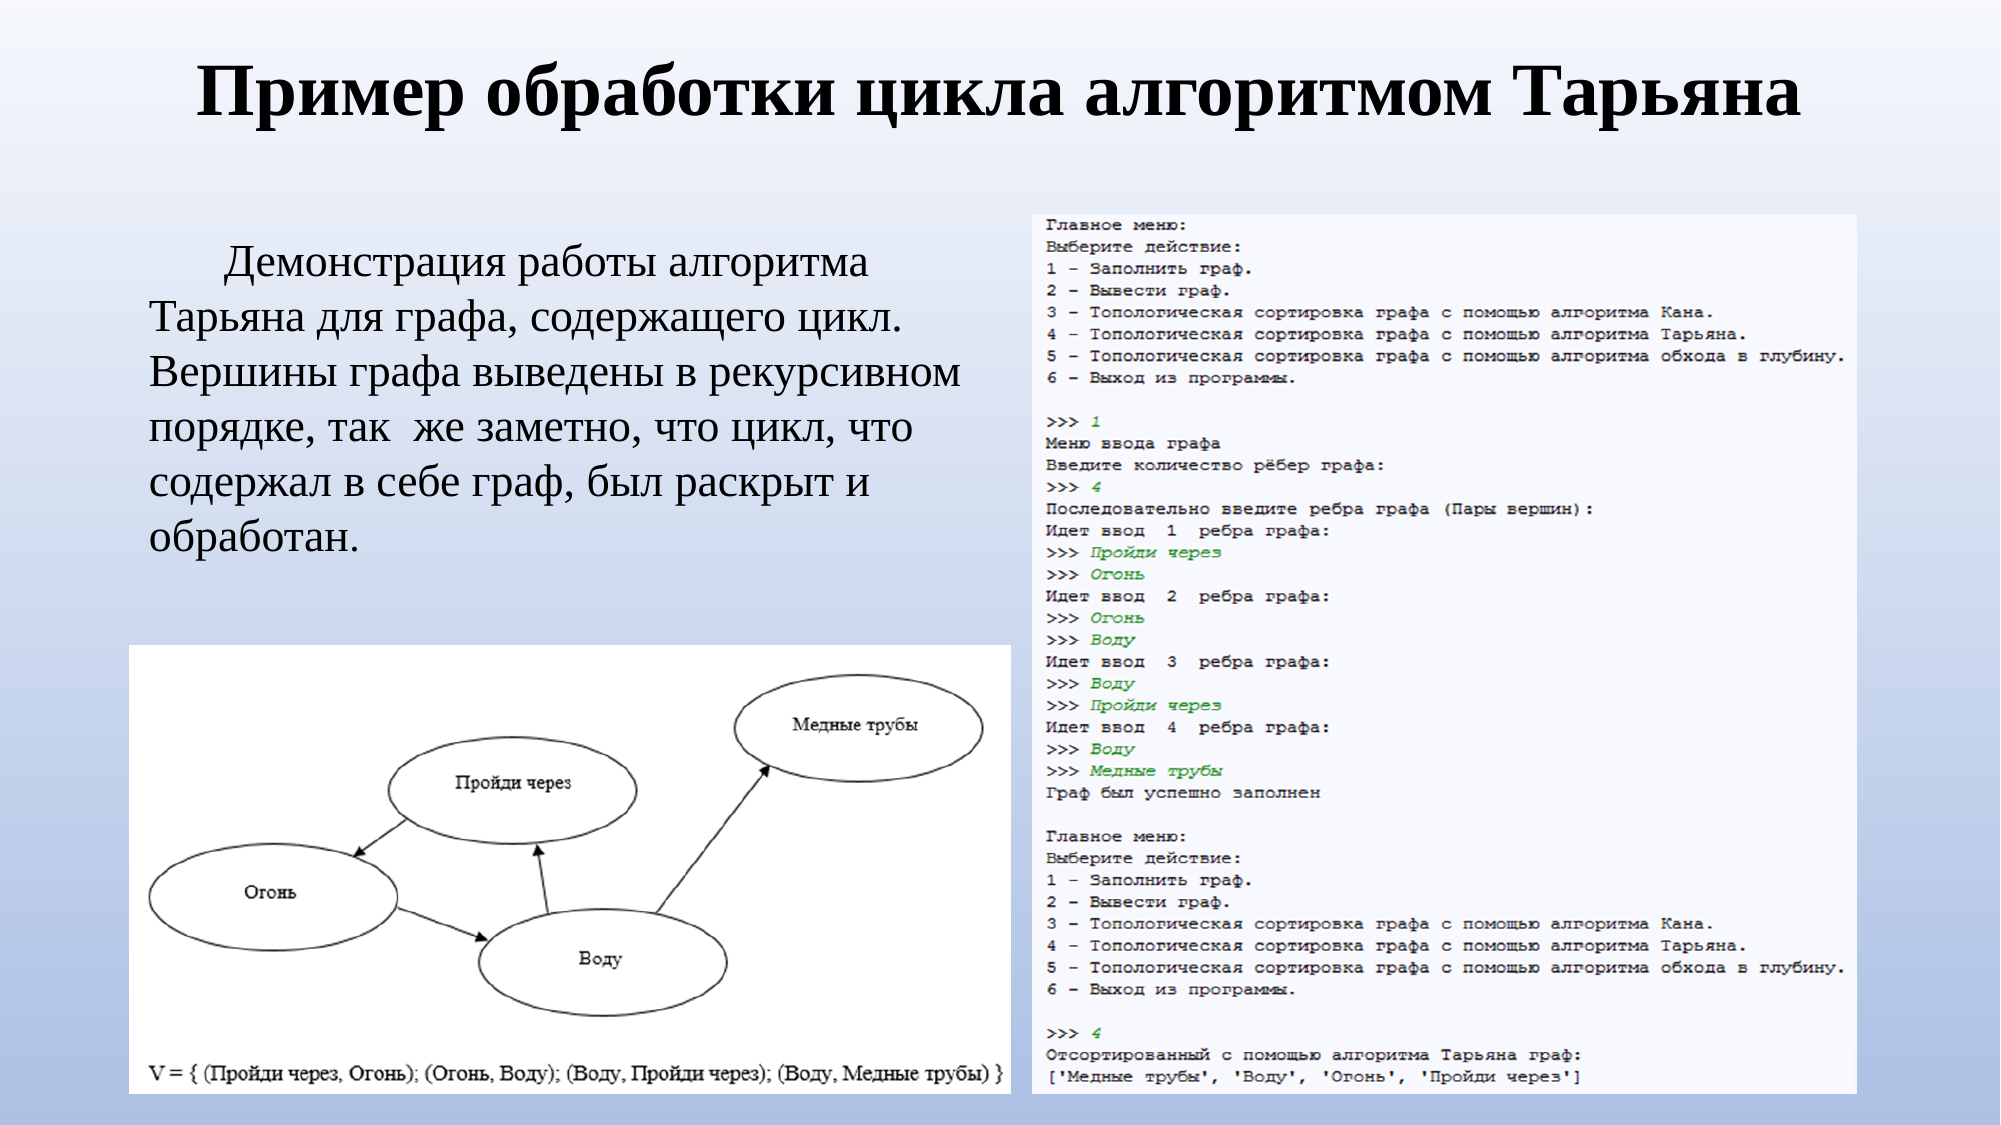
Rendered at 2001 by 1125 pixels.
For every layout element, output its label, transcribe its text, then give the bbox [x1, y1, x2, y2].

picture [1032, 214, 1857, 1094]
picture [129, 645, 1011, 1094]
title Пример обработки цикла алгоритмом Тарьяна [137, 17, 1863, 166]
text_box Демонстрация работы алгоритма Тарьяна для графа, содержащего цикл. Вершины графа выведены в рекурсивном порядке, так же заметно, что цикл, что содержал в себе граф, был раскрыт и обработан. [134, 223, 1007, 568]
